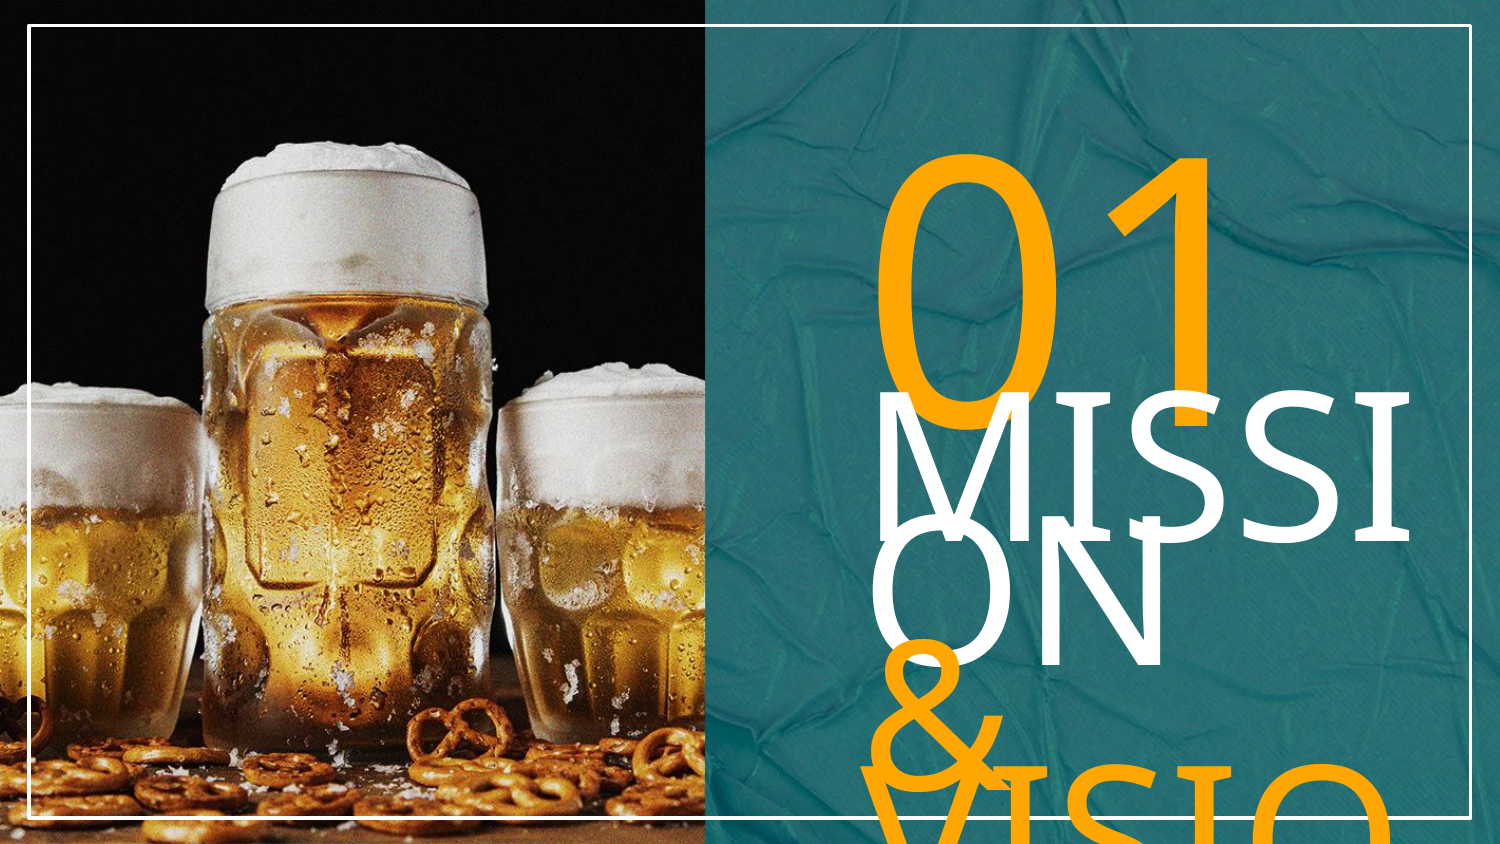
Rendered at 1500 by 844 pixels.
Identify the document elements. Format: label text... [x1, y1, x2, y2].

text_box [710, 25, 1471, 818]
text_box MISSION & VISION [845, 426, 1462, 844]
picture [0, 0, 1500, 844]
title 01 [845, 172, 1382, 380]
